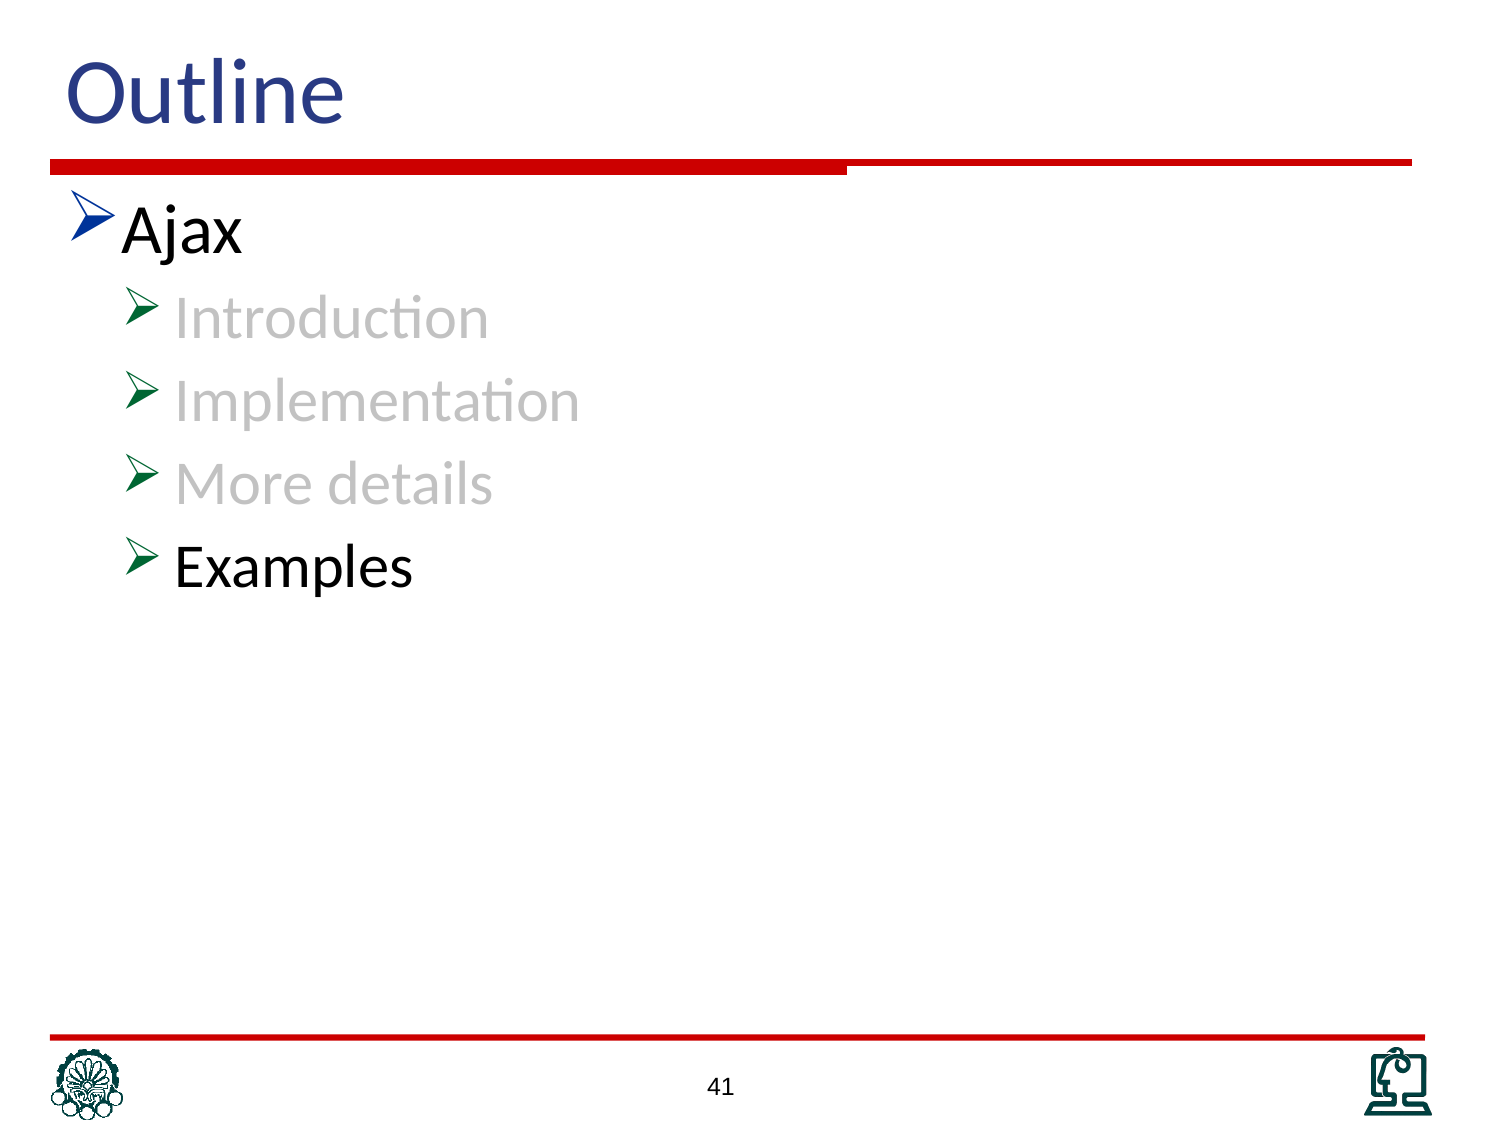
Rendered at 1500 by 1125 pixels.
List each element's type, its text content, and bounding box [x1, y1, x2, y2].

slide_number 41 [649, 1062, 751, 1103]
list Ajax Introduction Implementation More details Examples [49, 174, 1426, 1026]
picture [50, 1047, 125, 1122]
title Outline [49, 24, 1438, 151]
picture [1362, 1045, 1438, 1119]
